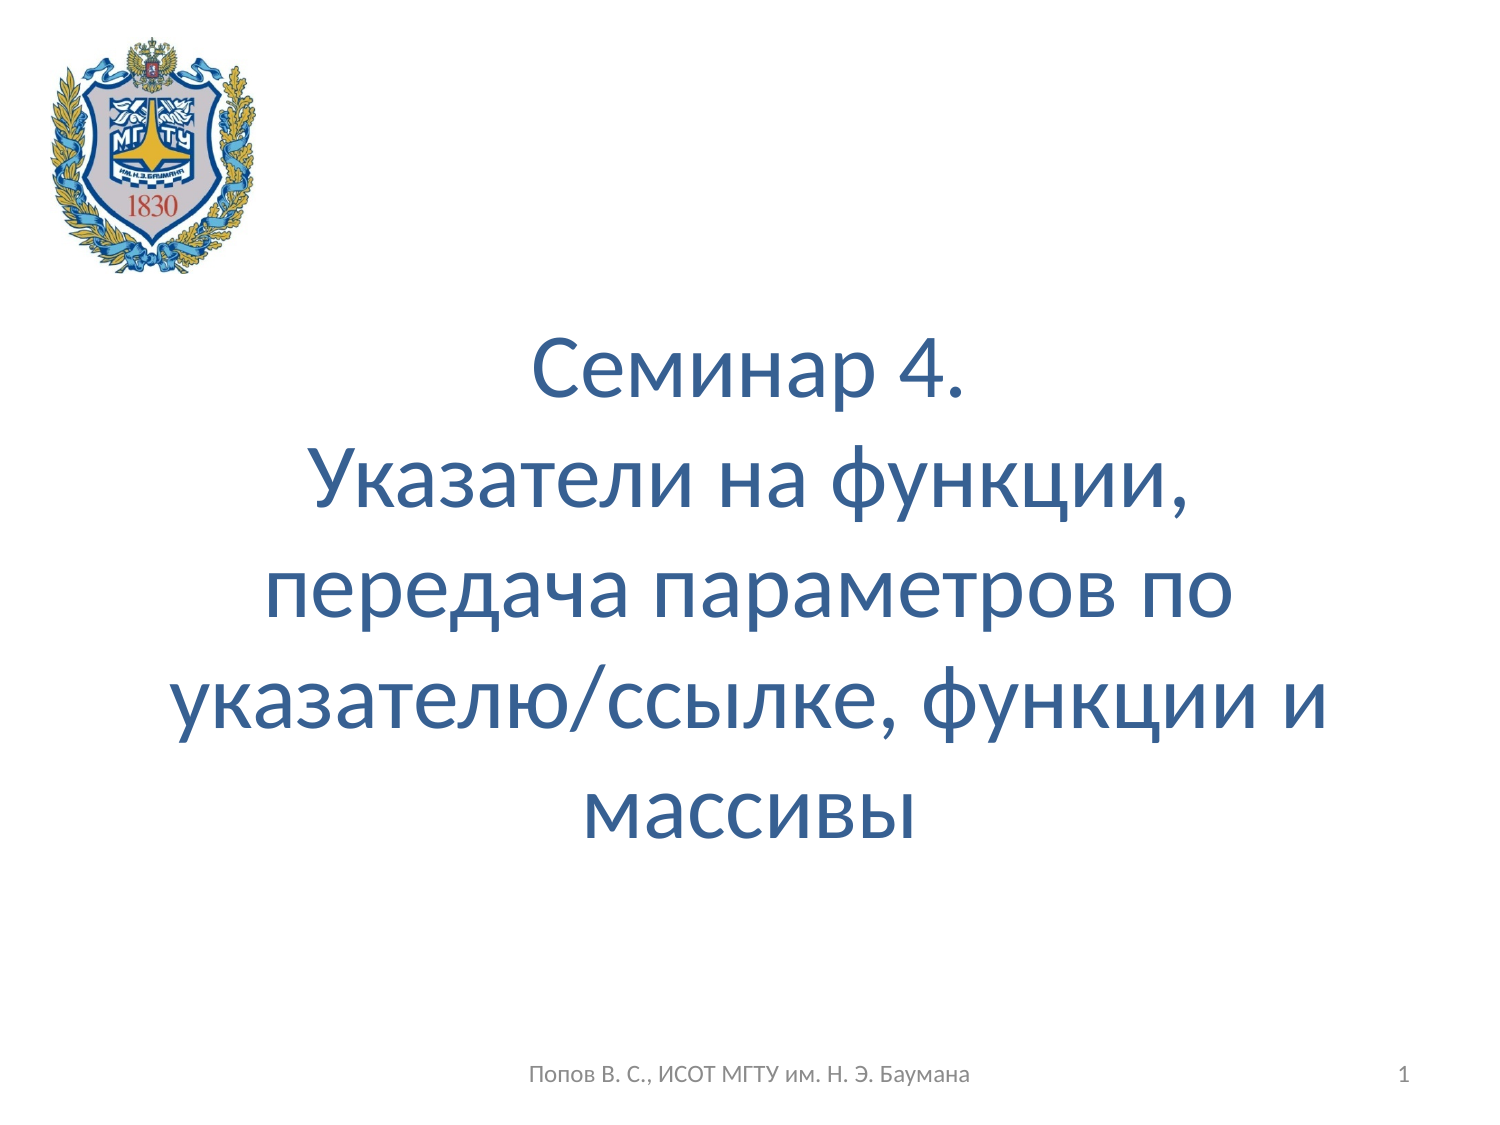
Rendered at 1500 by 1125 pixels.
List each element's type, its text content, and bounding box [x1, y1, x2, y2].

picture [49, 37, 256, 274]
title Семинар 4. Указатели на функции, передача параметров по указателю/ссылке, функции и массивы [112, 187, 1388, 975]
footer Попов В. С., ИСОТ МГТУ им. Н. Э. Баумана [512, 1042, 988, 1103]
slide_number 1 [1074, 1042, 1425, 1103]
